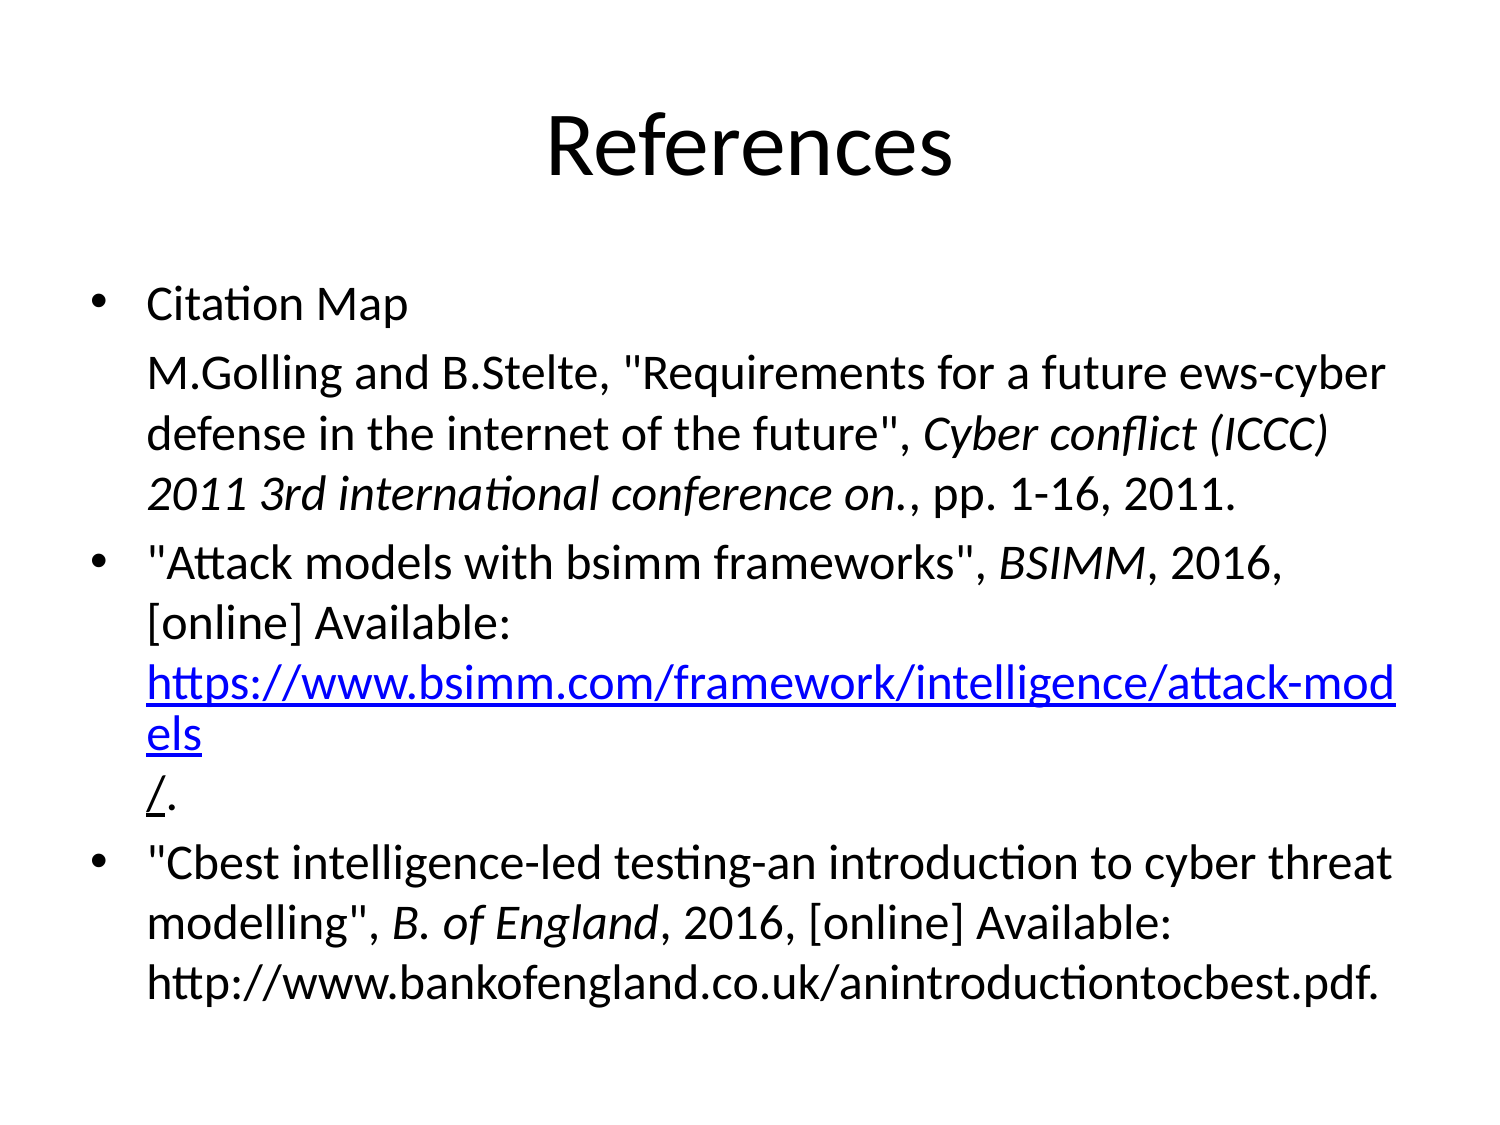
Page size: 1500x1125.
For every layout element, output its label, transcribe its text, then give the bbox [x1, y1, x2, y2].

list Citation Map M.Golling and B.Stelte, "Requirements for a future ews-cyber defense in the internet of the future", Cyber conflict (ICCC) 2011 3rd international conference on., pp. 1-16, 2011. "Attack models with bsimm frameworks", BSIMM, 2016, [online] Available: https://www.bsimm.com/framework/intelligence/attack-models/. "Cbest intelligence-led testing-an introduction to cyber threat modelling", B. of England, 2016, [online] Available: http://www.bankofengland.co.uk/anintroductiontocbest.pdf. [75, 262, 1425, 1005]
title References [75, 45, 1425, 233]
